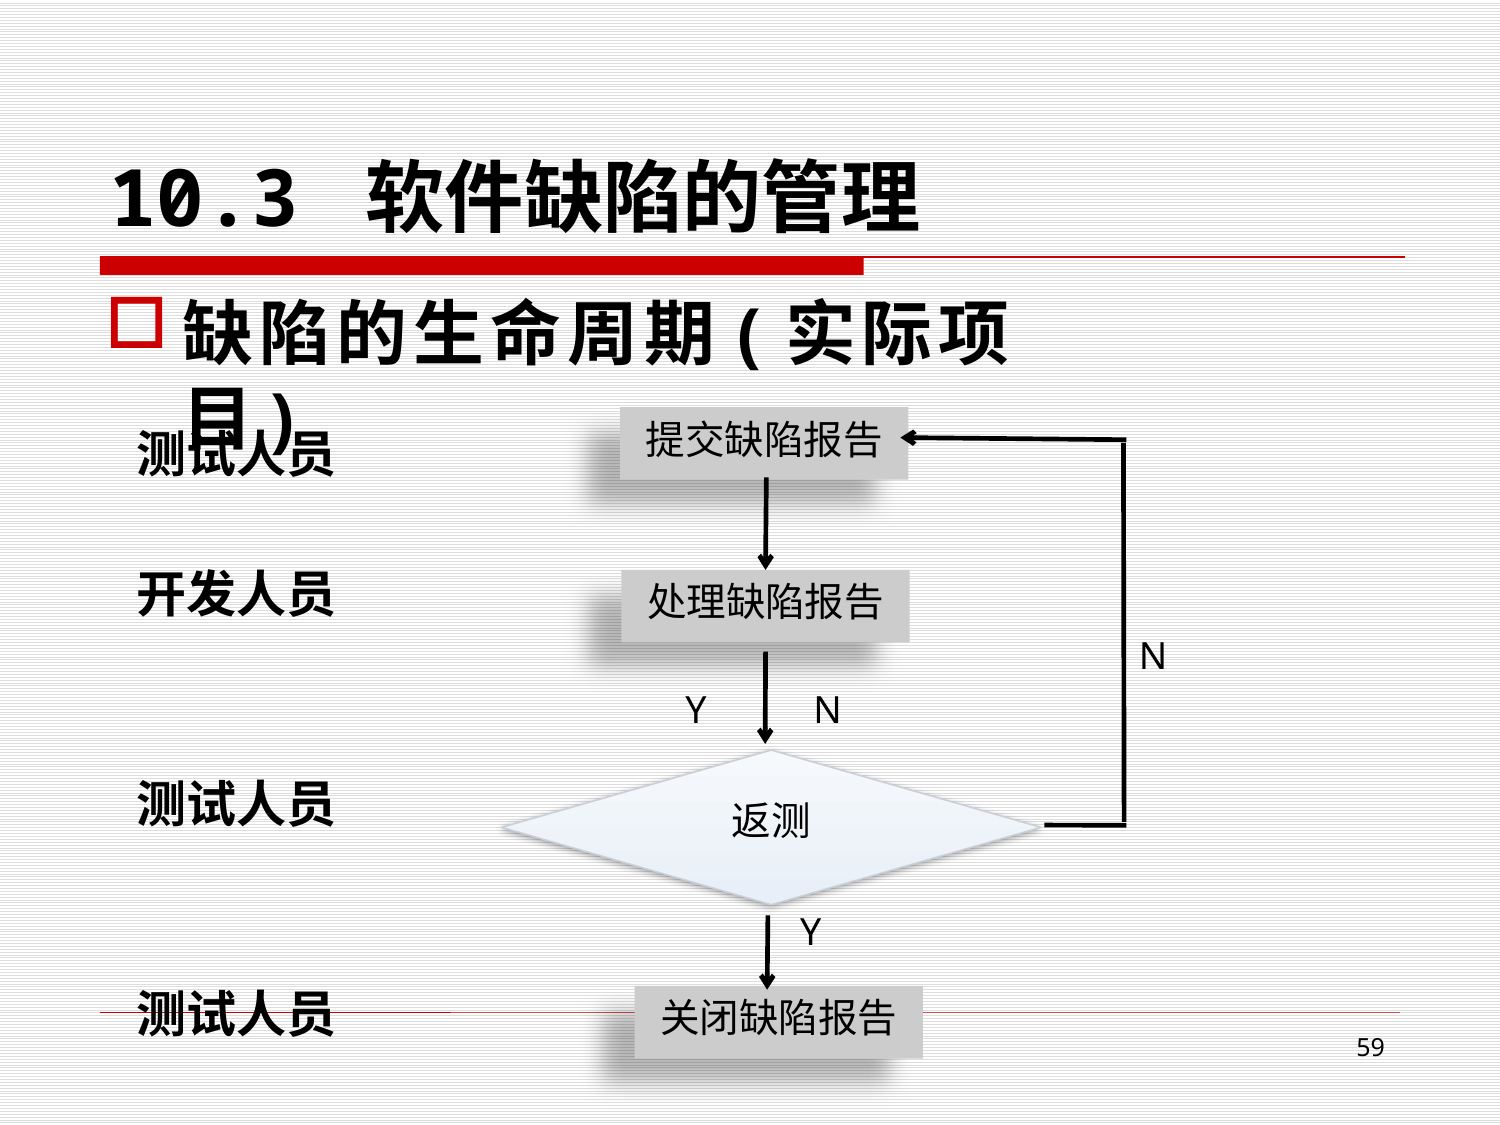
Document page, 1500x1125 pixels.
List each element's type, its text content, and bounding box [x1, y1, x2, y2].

text_box Y N [670, 678, 913, 739]
text_box Y [785, 900, 1028, 961]
text_box 缺陷的生命周期(实际项目) [91, 281, 1024, 382]
text_box 返测 [500, 749, 1042, 906]
text_box N [1124, 624, 1367, 685]
slide_number 59 [1379, 1024, 1401, 1103]
title 10.3 软件缺陷的管理 [94, 50, 1407, 250]
text_box 提交缺陷报告 [620, 407, 909, 480]
text_box 关闭缺陷报告 [634, 985, 923, 1059]
list 测试人员 开发人员 测试人员 测试人员 [121, 415, 1379, 1125]
text_box 处理缺陷报告 [621, 569, 910, 643]
